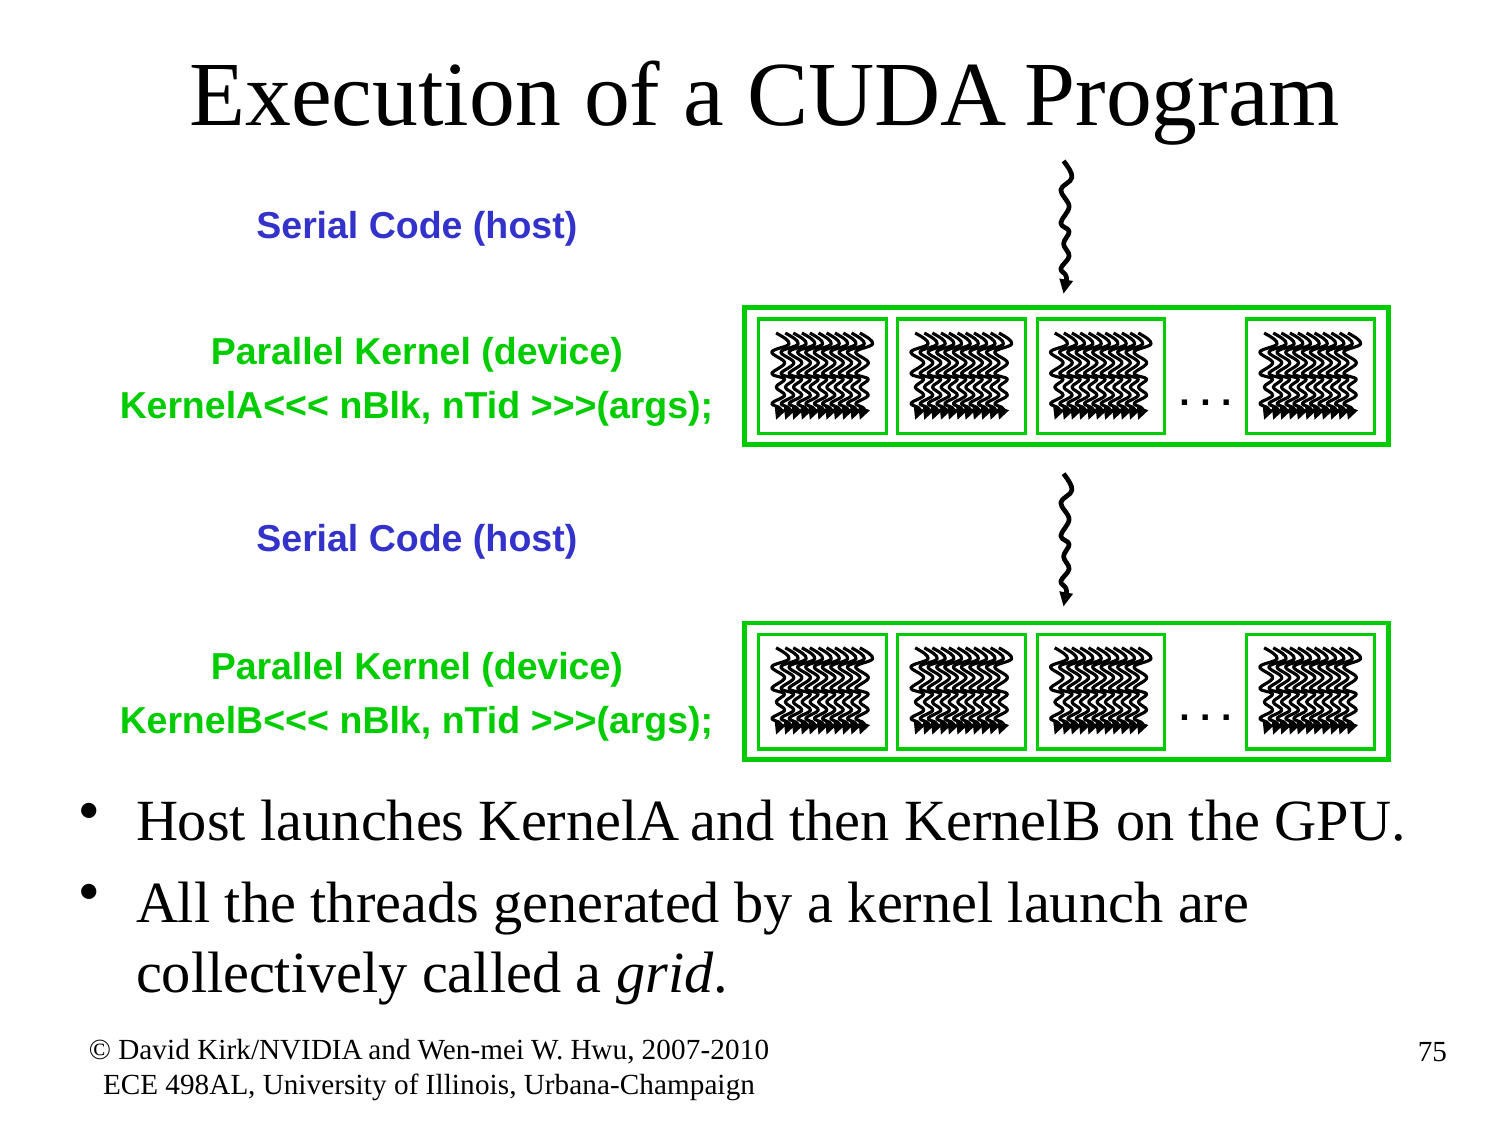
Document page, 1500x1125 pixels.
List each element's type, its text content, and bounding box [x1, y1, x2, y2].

slide_number 75 [1149, 1024, 1463, 1101]
title Execution of a CUDA Program [53, 31, 1479, 147]
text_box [99, 160, 1389, 760]
list Host launches KernelA and then KernelB on the GPU. All the threads generated by a kernel launch are collectively called a grid. [64, 774, 1436, 1012]
footer © David Kirk/NVIDIA and Wen-mei W. Hwu, 2007-2010 ECE 498AL, University of Illinois, Urbana-Champaign [29, 1022, 830, 1099]
